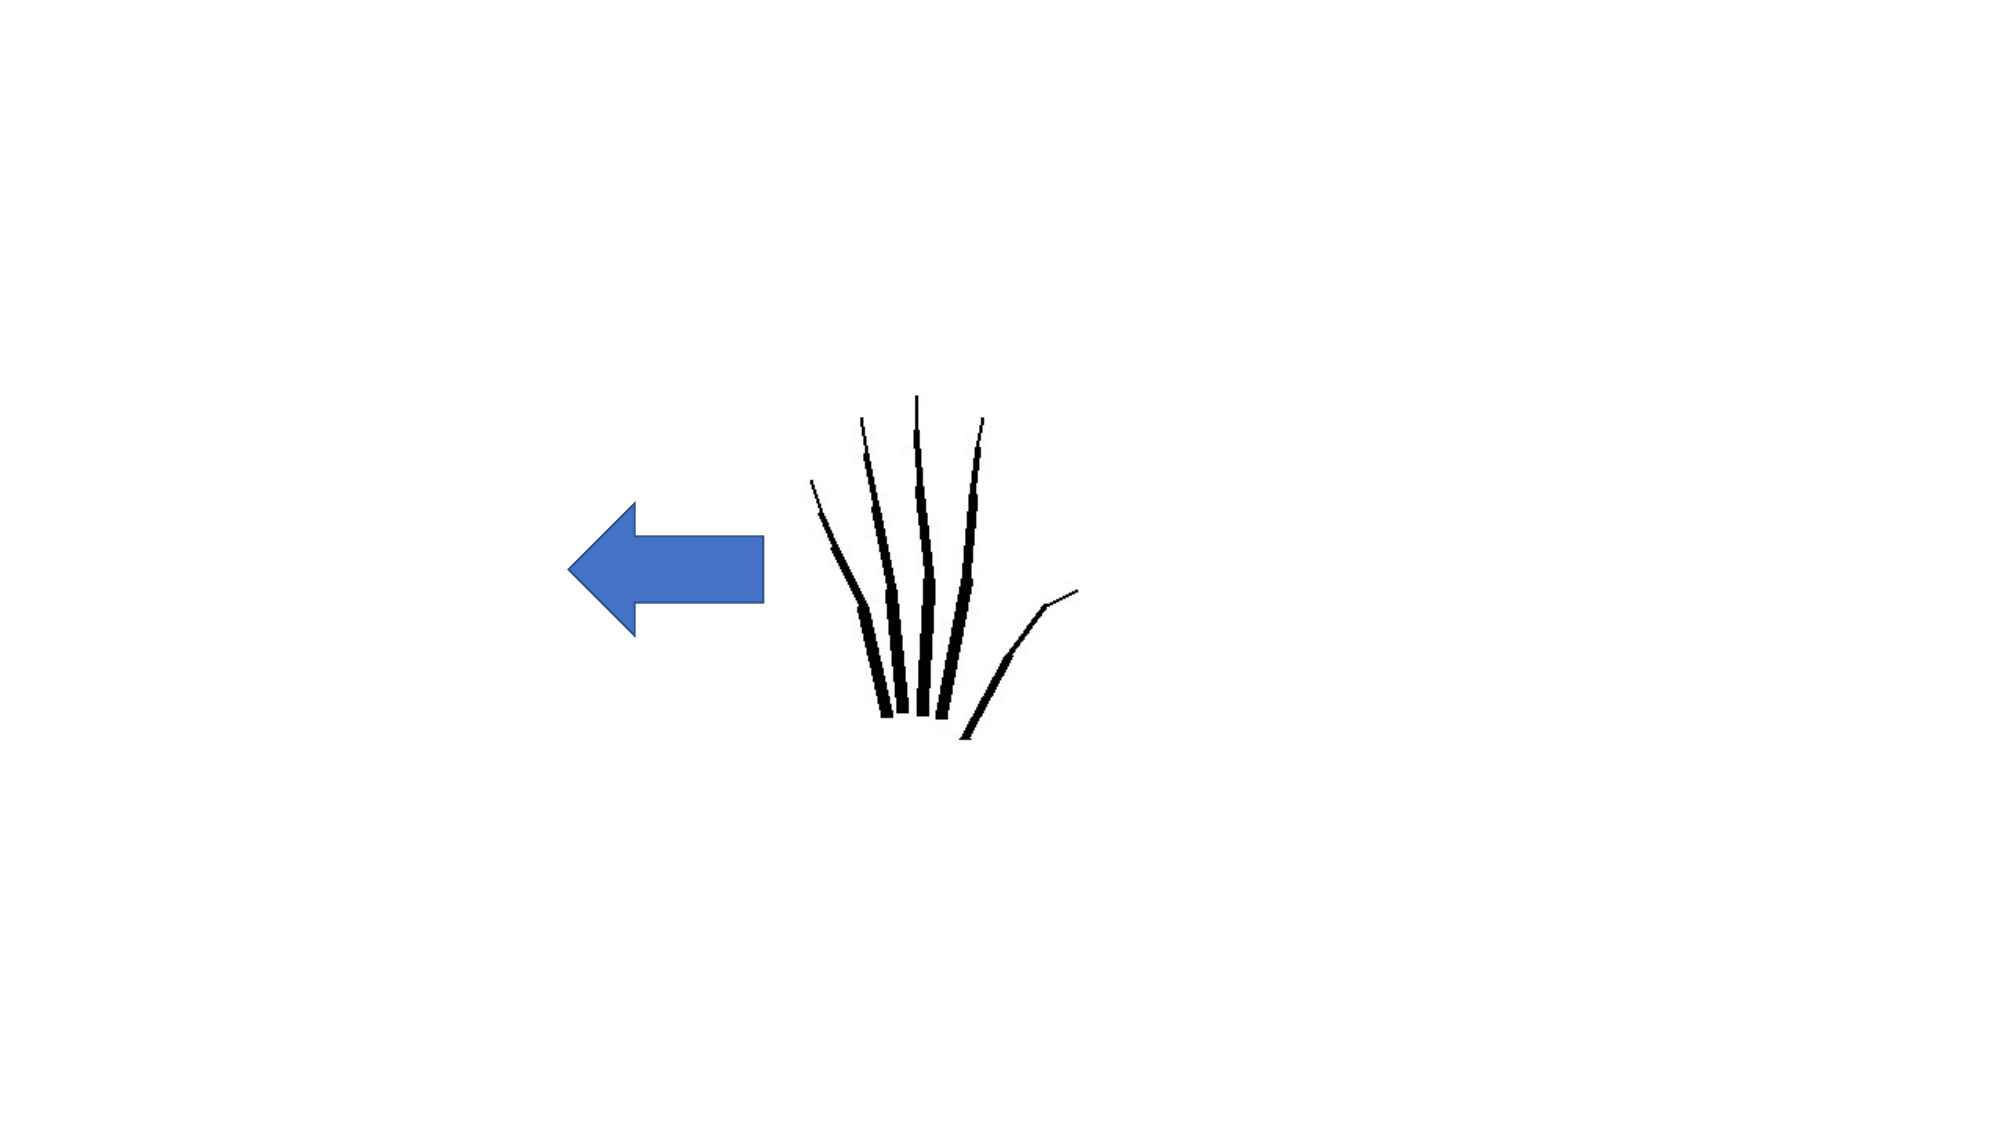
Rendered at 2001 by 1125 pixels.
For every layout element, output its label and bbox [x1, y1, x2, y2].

text_box [567, 500, 765, 638]
picture [790, 380, 1127, 759]
